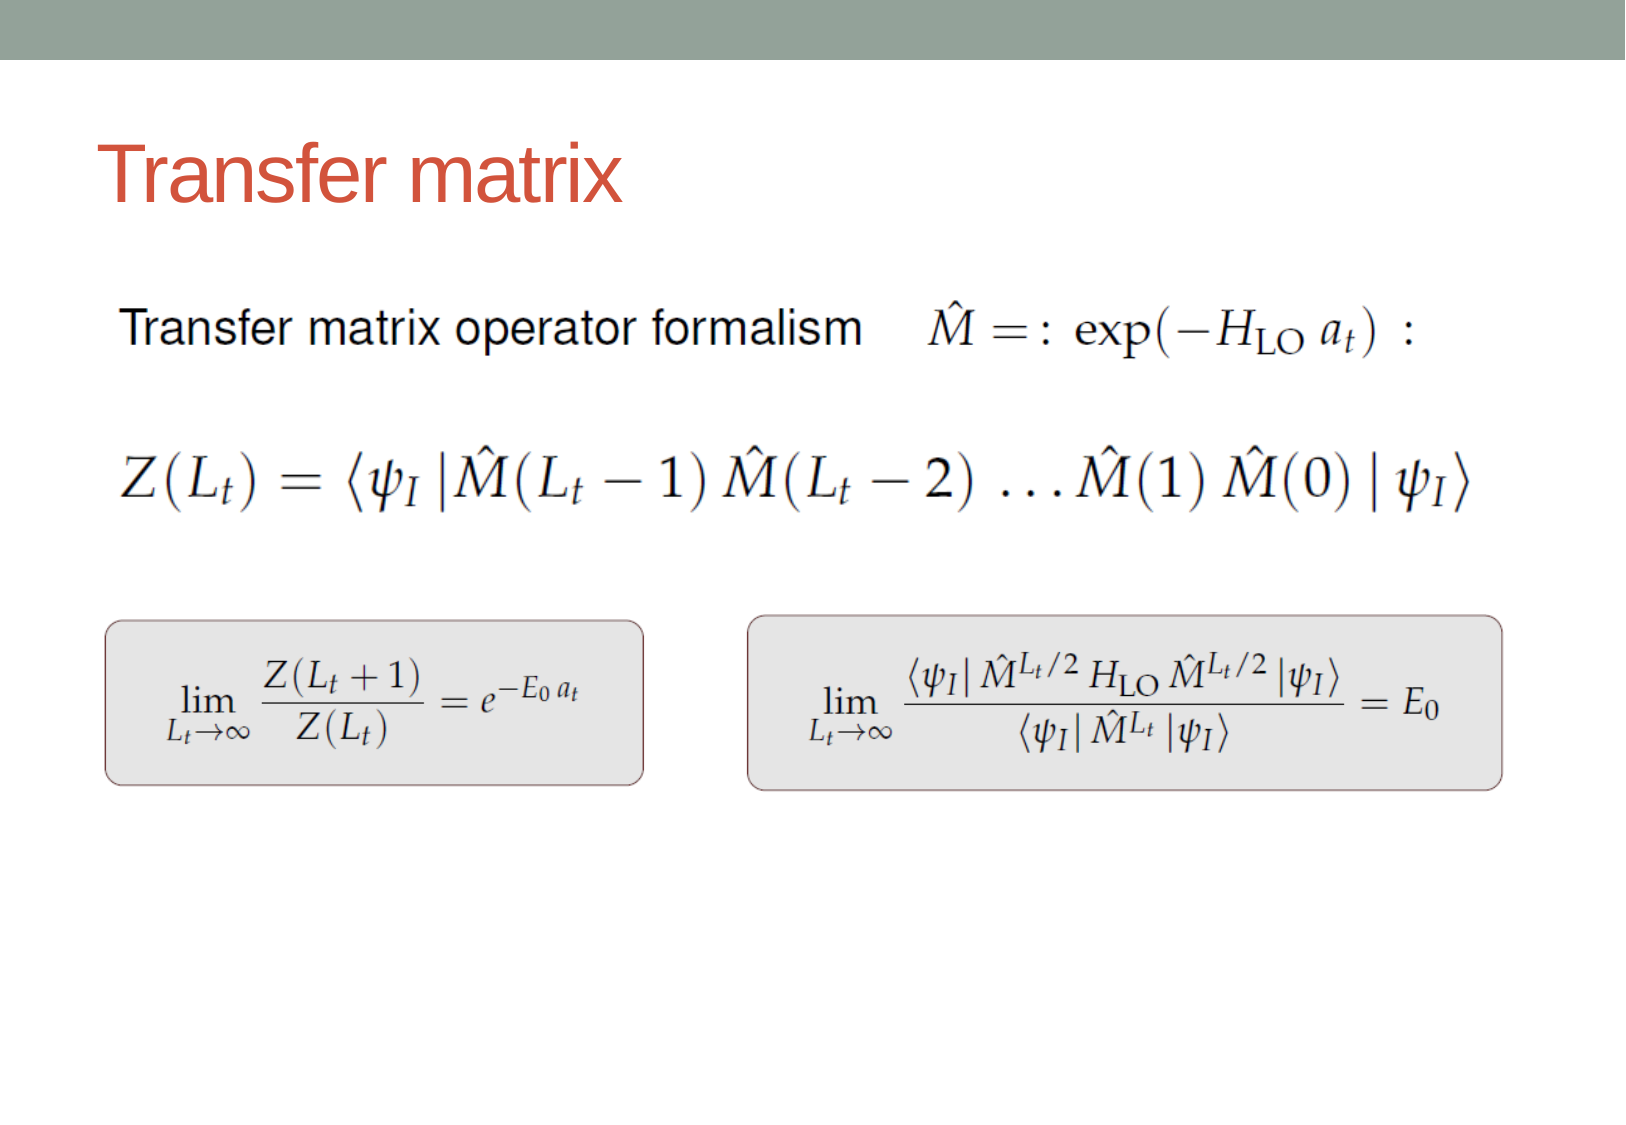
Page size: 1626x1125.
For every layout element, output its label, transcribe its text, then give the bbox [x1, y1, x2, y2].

picture [80, 249, 1459, 395]
picture [78, 403, 1500, 545]
title Transfer matrix [81, 87, 1544, 250]
picture [91, 574, 1534, 821]
